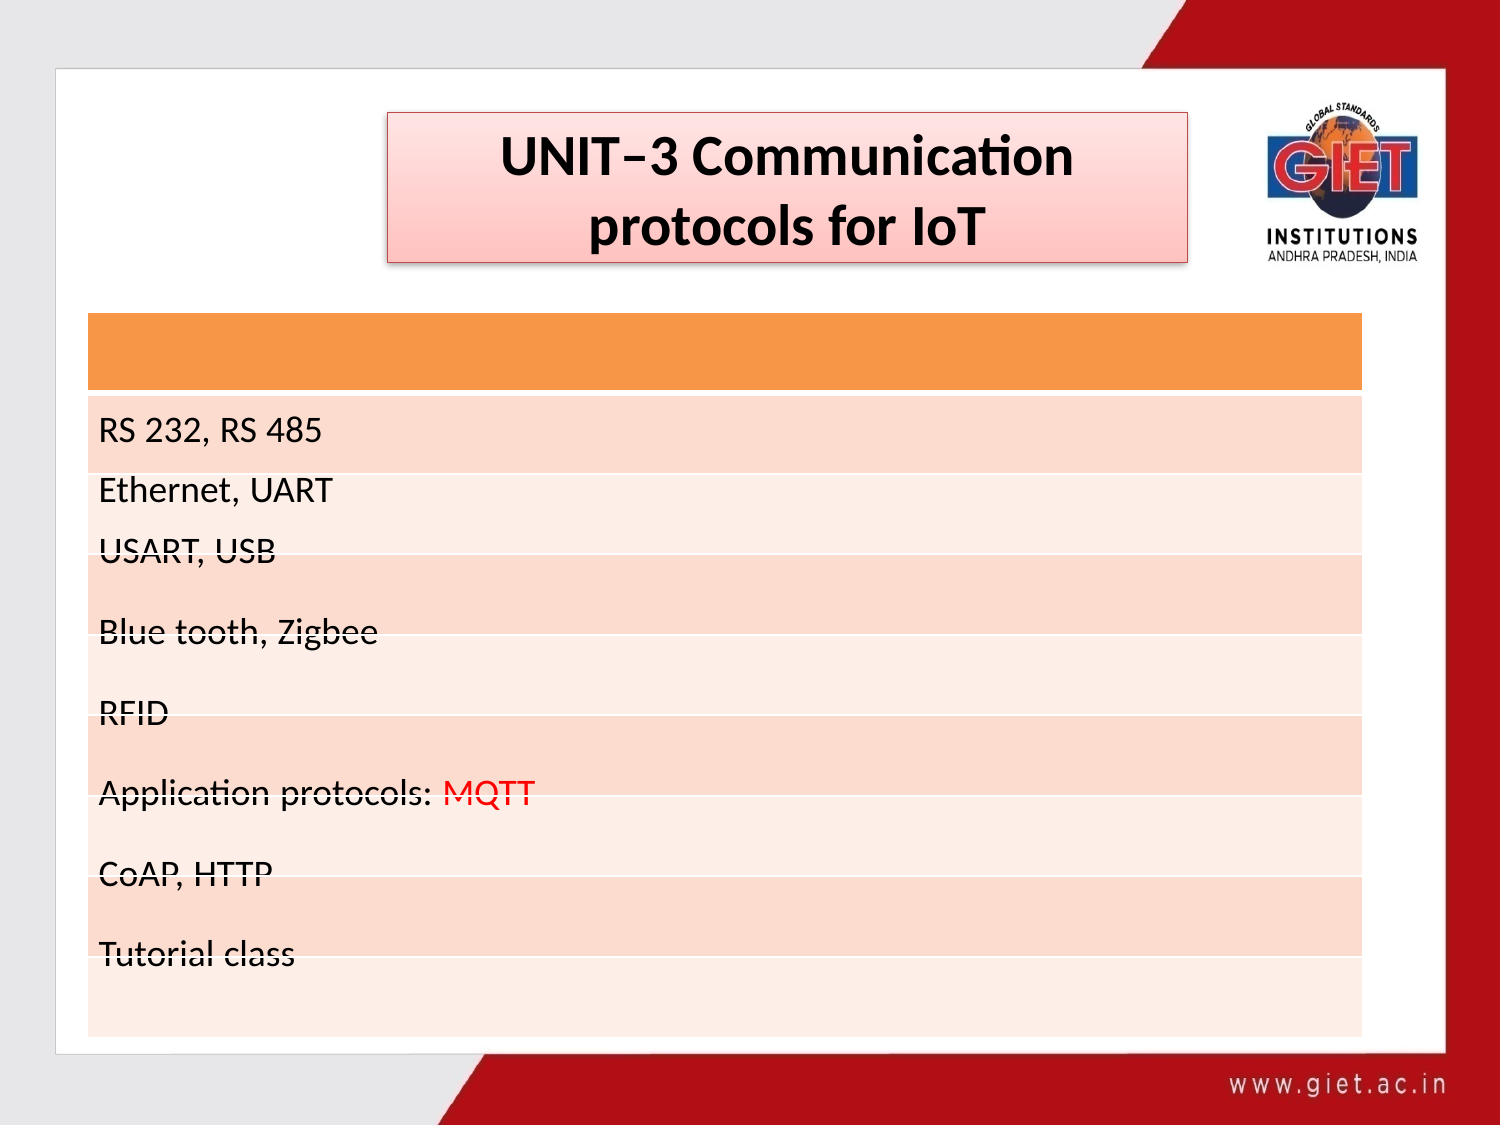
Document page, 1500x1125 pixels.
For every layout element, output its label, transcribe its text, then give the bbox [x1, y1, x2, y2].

text_box UNIT–3 Communication protocols for IoT [387, 112, 1188, 263]
table_cell USART, USB [88, 555, 1362, 634]
table_cell Blue tooth, Zigbee [88, 636, 1362, 714]
table_cell Tutorial class [88, 958, 1362, 1037]
table_cell RFID [88, 716, 1362, 795]
table_cell RS 232, RS 485 [88, 396, 1362, 473]
table_cell CoAP, HTTP [88, 877, 1362, 956]
picture [0, 0, 1500, 1125]
table_cell Application protocols: MQTT [88, 797, 1362, 875]
table_header [88, 313, 1362, 390]
table_cell Ethernet, UART [88, 475, 1362, 553]
